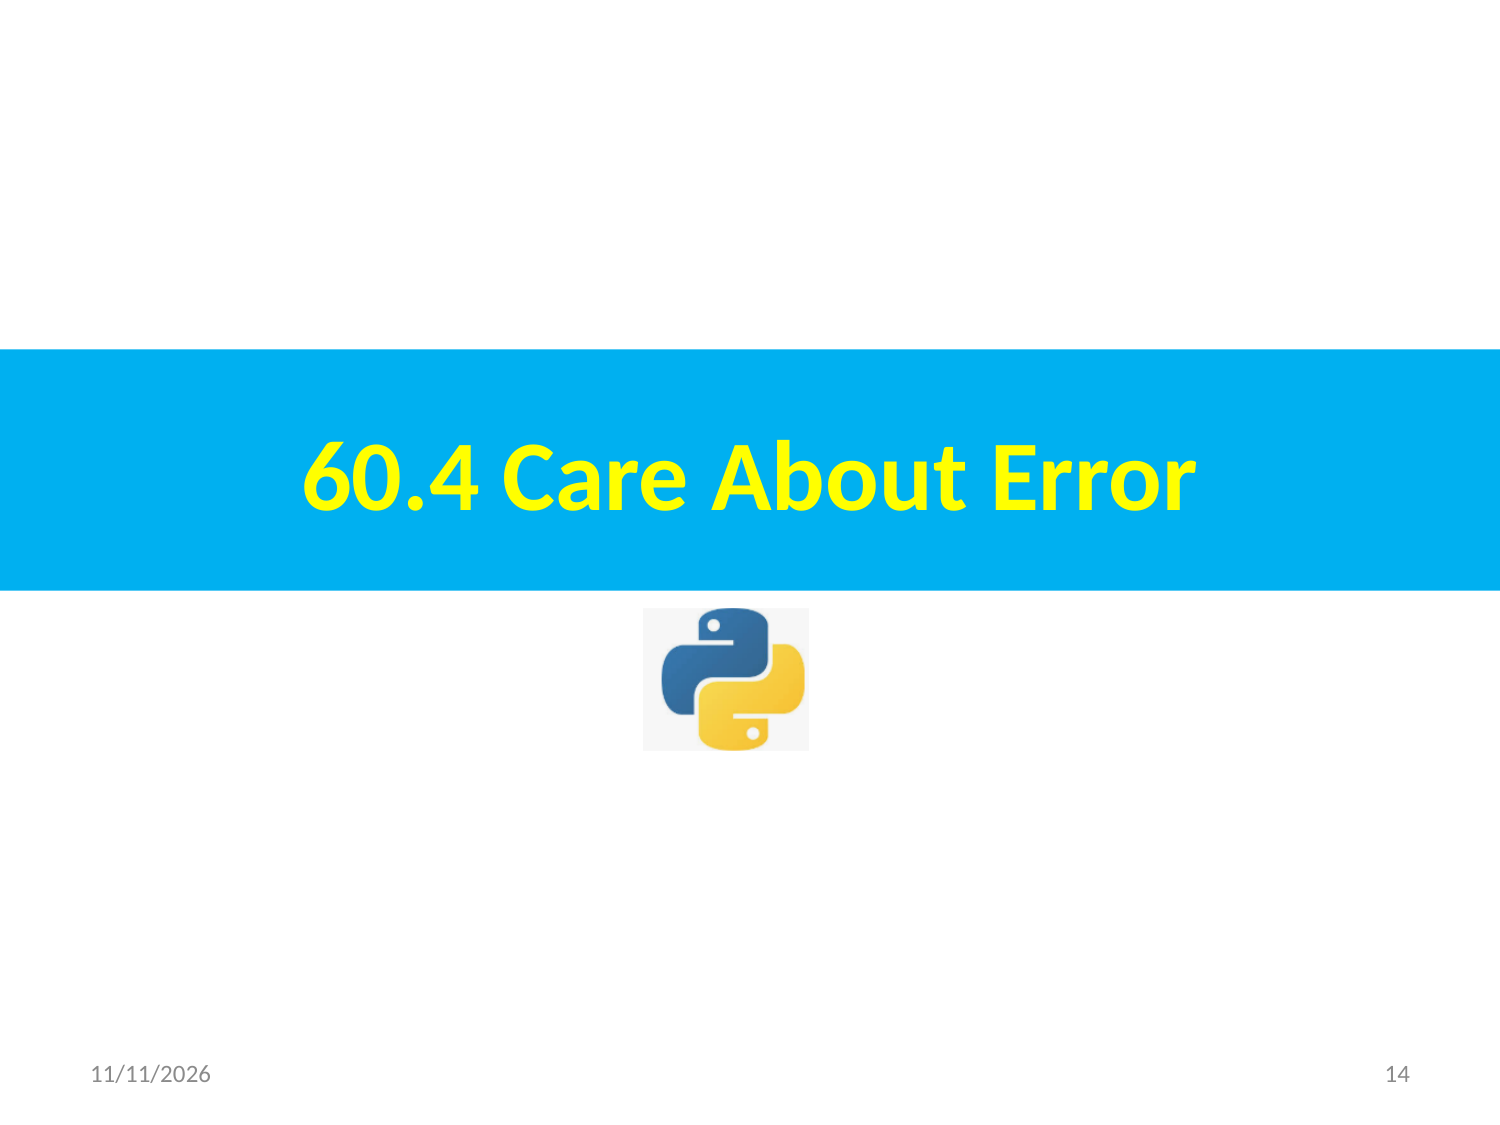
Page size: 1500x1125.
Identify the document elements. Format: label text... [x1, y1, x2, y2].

slide_number 14 [1074, 1042, 1425, 1103]
title 60.4 Care About Error [0, 349, 1500, 591]
picture [643, 606, 809, 752]
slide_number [75, 1042, 425, 1103]
